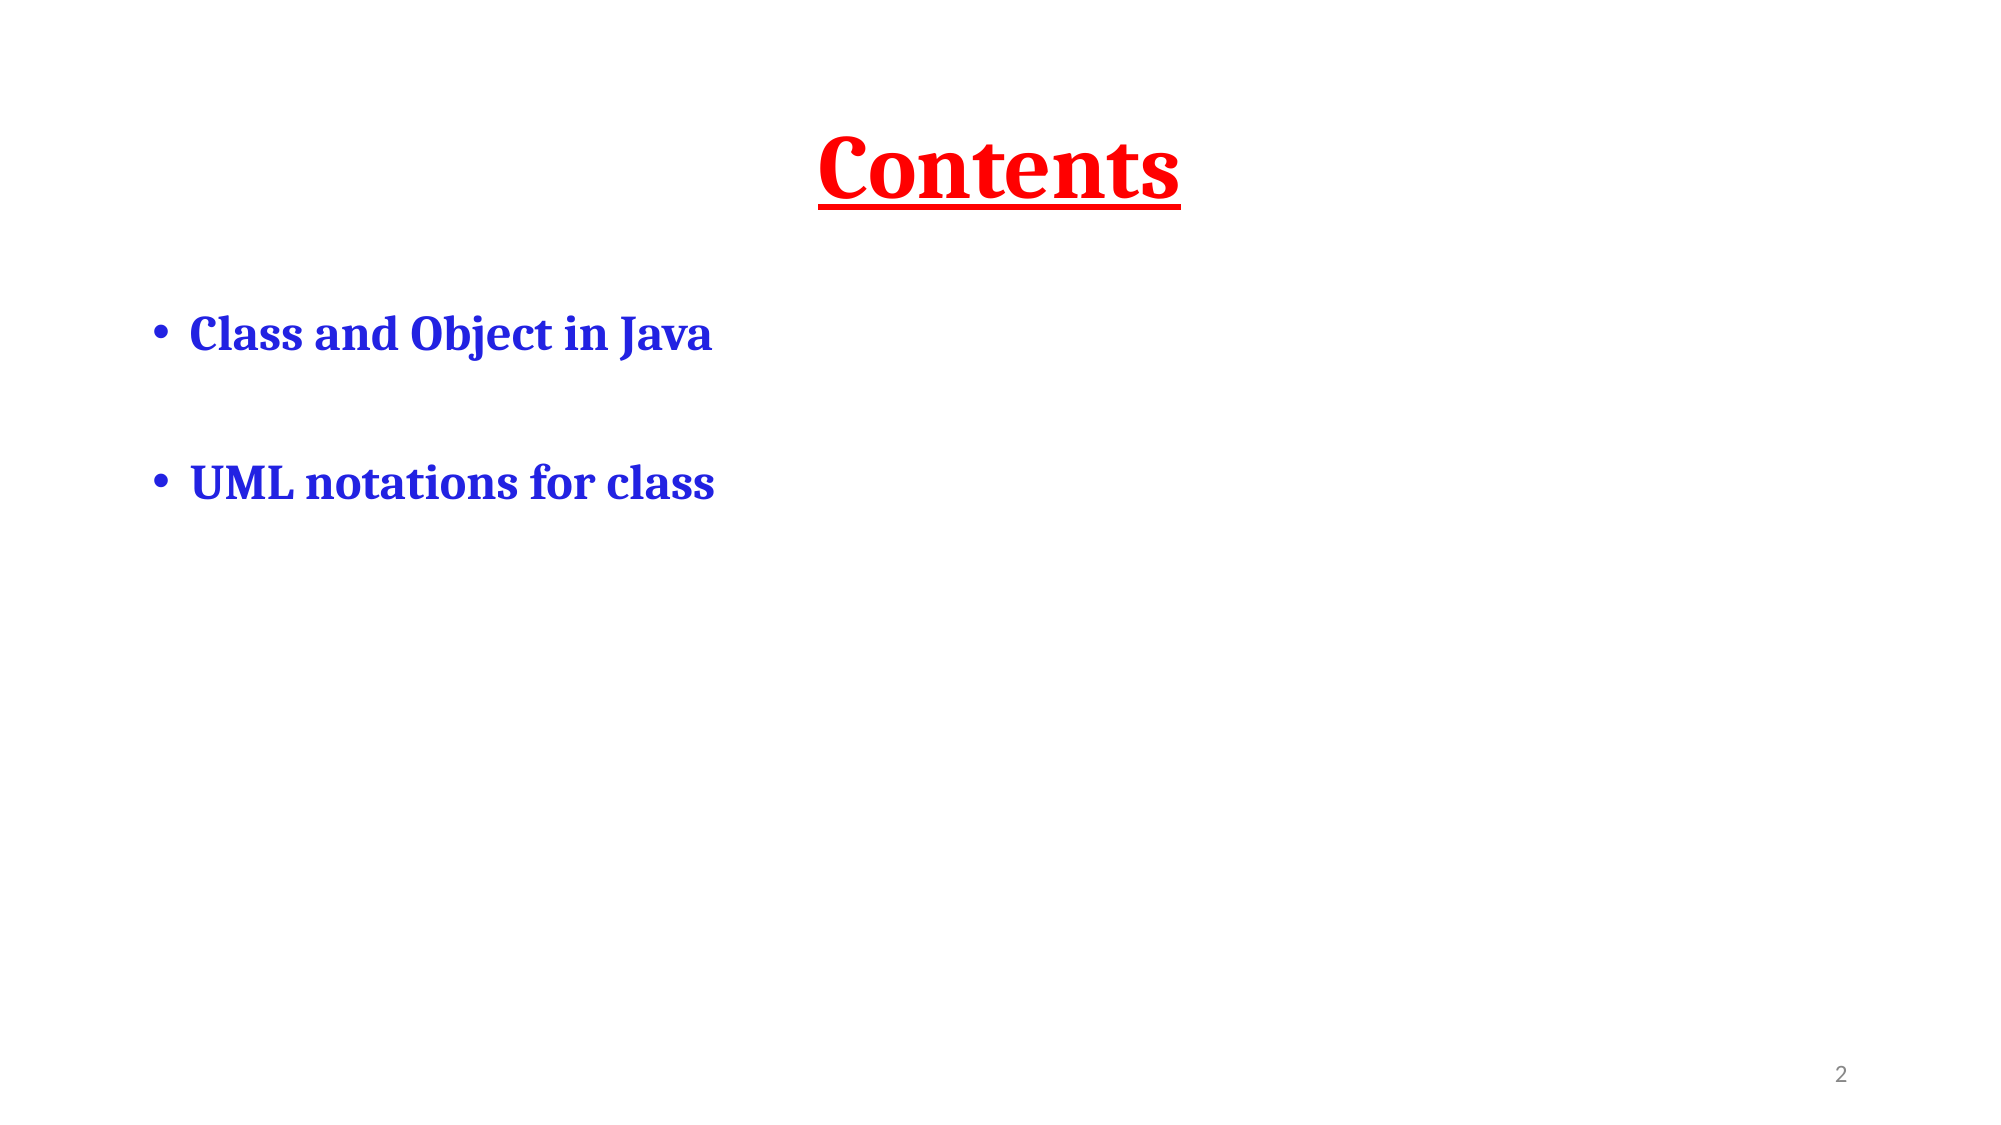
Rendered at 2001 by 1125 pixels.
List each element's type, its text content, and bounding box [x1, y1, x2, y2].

slide_number ‹#› [1412, 1042, 1863, 1103]
list Class and Object in Java UML notations for class [137, 299, 1863, 1014]
title Contents [137, 59, 1863, 278]
